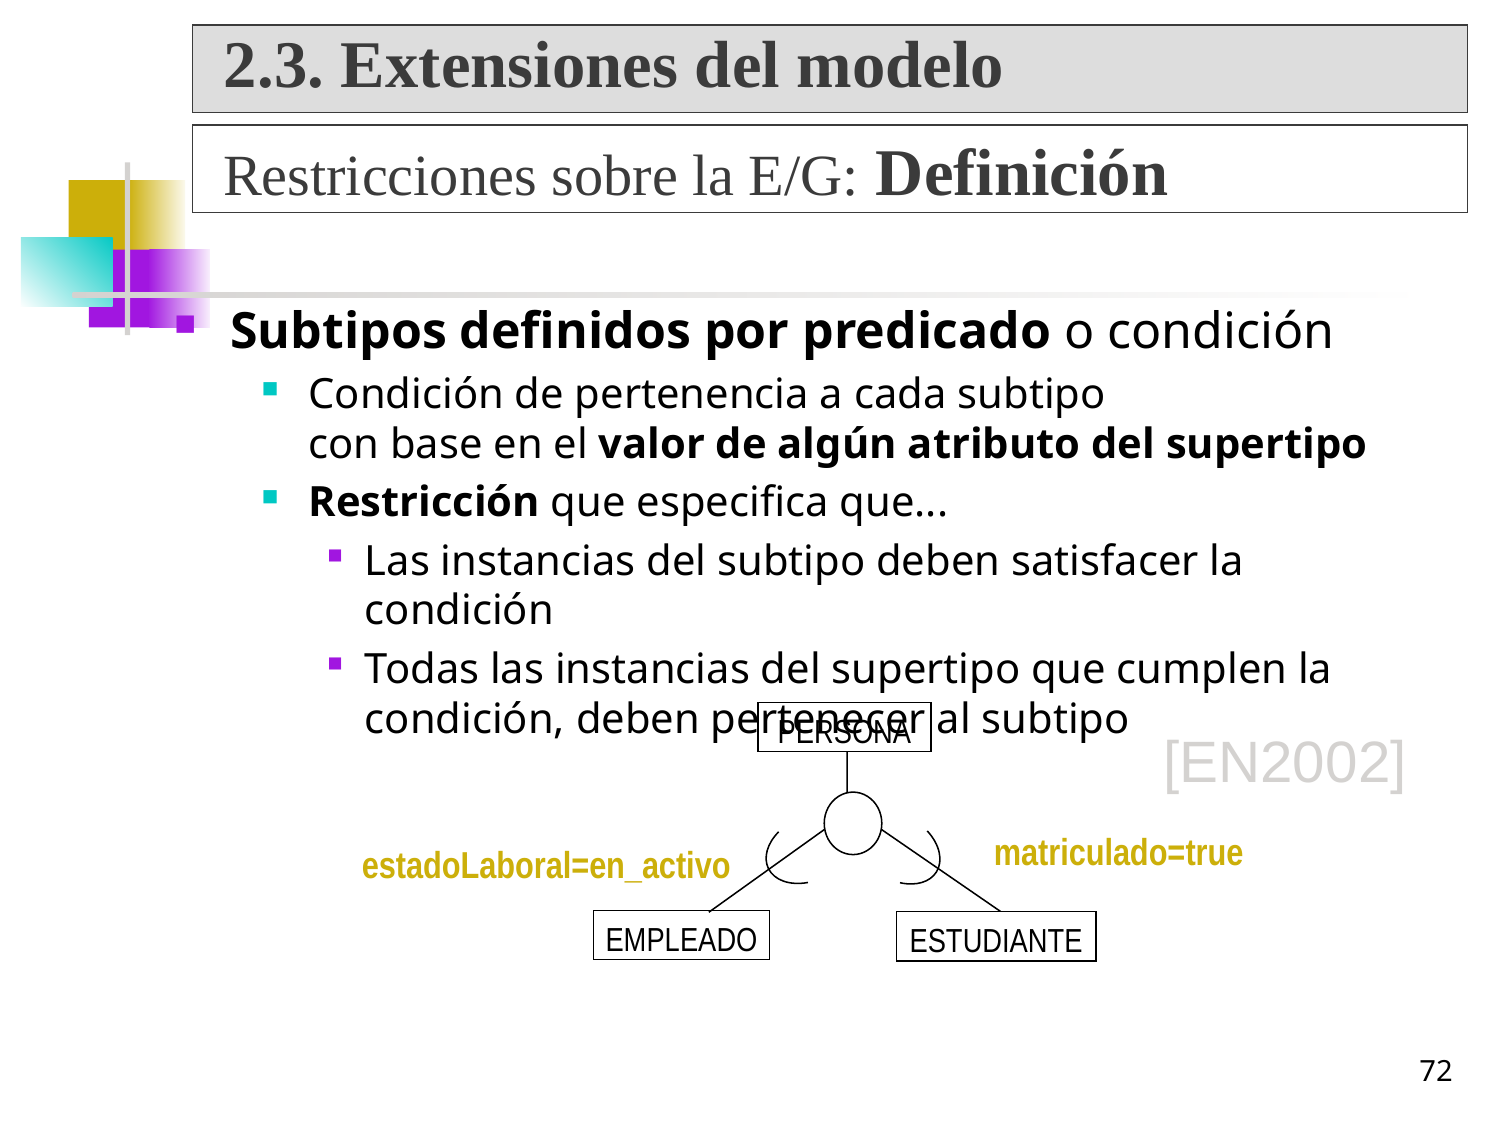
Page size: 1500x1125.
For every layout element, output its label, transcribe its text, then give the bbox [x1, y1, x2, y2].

text_box matriculado=true [993, 820, 1244, 875]
text_box ESTUDIANTE [896, 911, 1096, 961]
text_box [824, 792, 882, 855]
text_box Restricciones sobre la E/G: Definición [192, 124, 1468, 213]
text_box [766, 831, 811, 884]
slide_number 72 [1154, 1023, 1468, 1100]
text_box 2.3. Extensiones del modelo [192, 24, 1468, 113]
text_box Subtipos definidos por predicado o condición Condición de pertenencia a cada subtipo con base en el valor de algún atributo del supertipo Restricción que especifica que... Las instancias del subtipo deben satisfacer la condición Todas las instancias del supertipo que cumplen la condición, deben pertenecer al subtipo [159, 290, 1444, 704]
text_box estadoLaboral=en_activo [361, 833, 731, 888]
text_box [EN2002] [1163, 716, 1407, 796]
text_box PERSONA [758, 702, 932, 752]
text_box EMPLEADO [593, 910, 770, 960]
text_box [896, 830, 940, 884]
